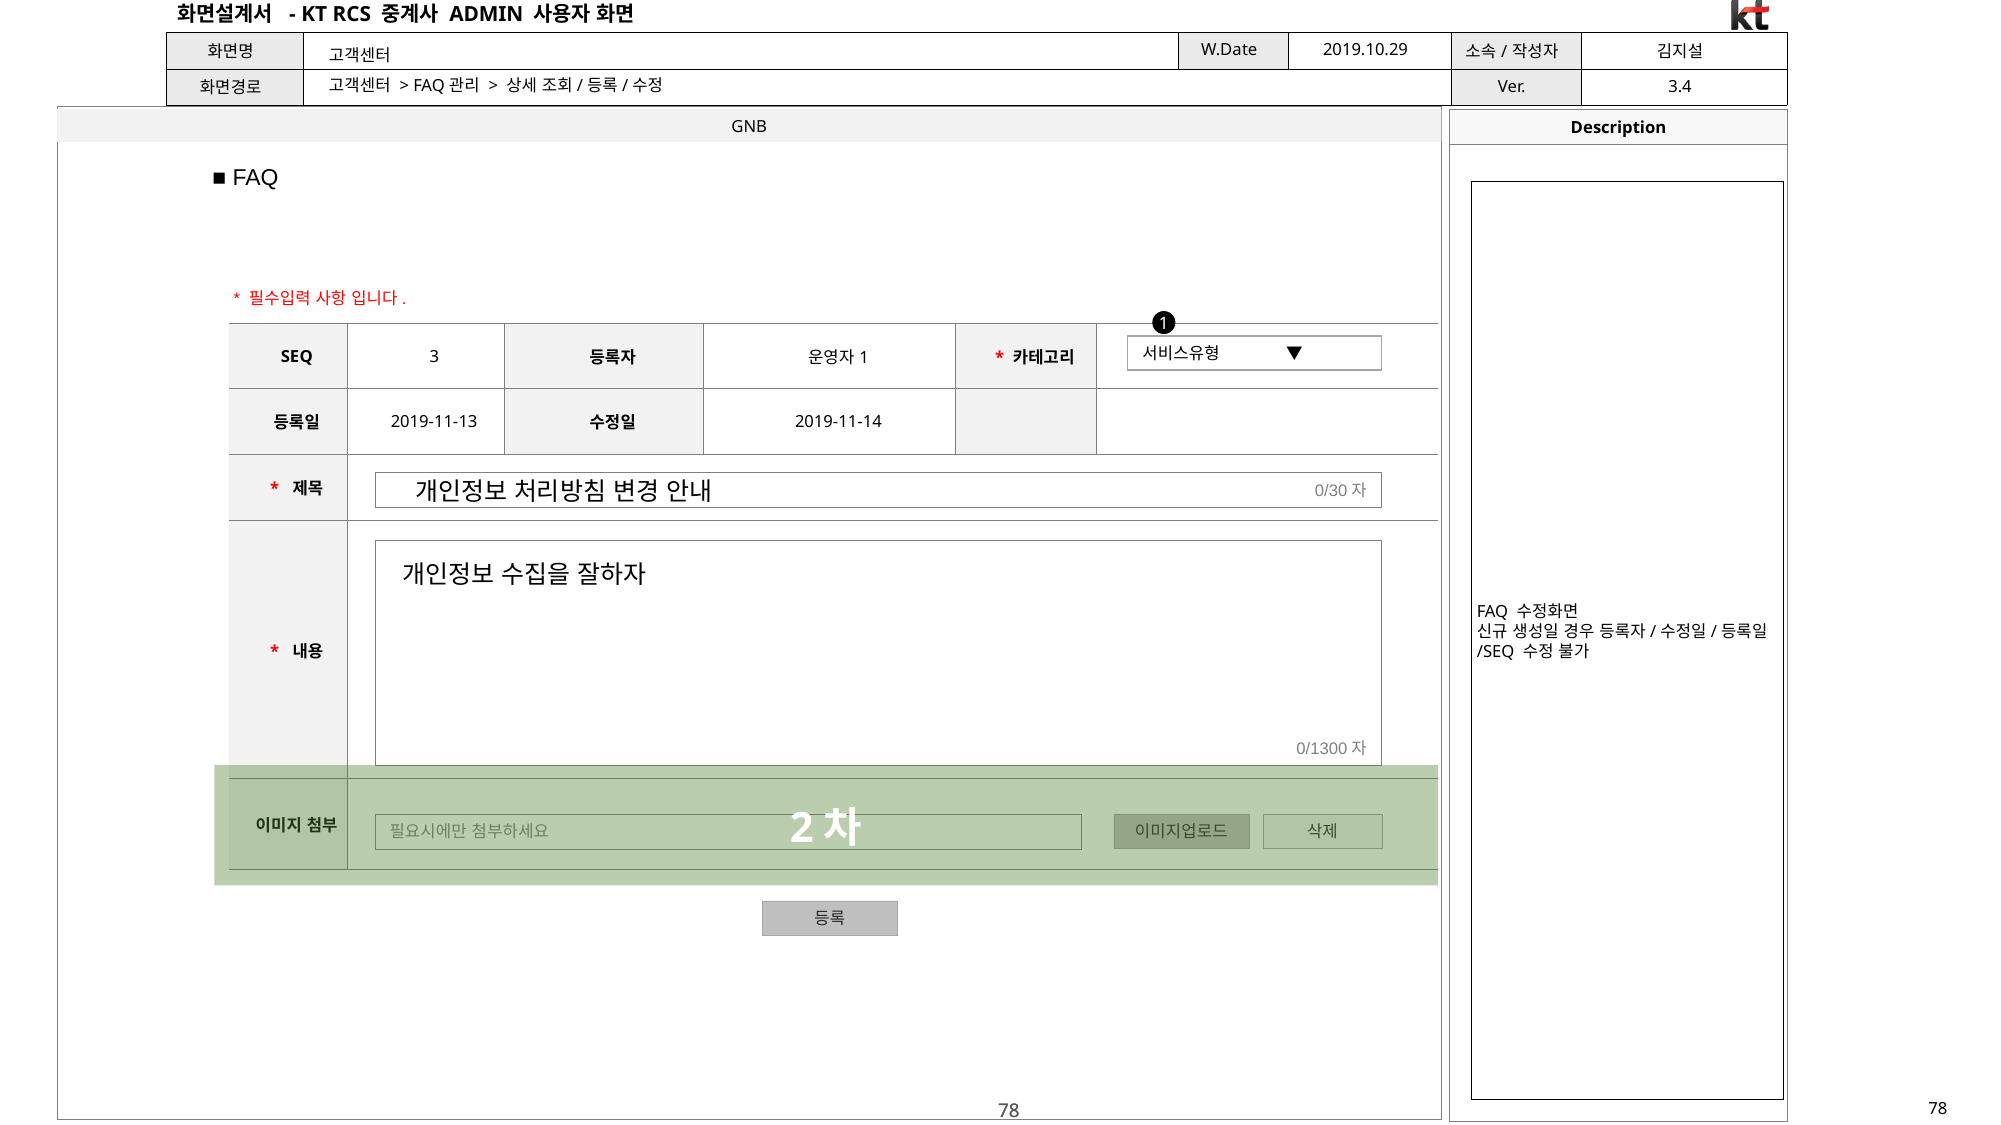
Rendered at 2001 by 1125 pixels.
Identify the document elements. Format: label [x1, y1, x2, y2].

text_box [314, 37, 760, 103]
table_header [348, 324, 504, 388]
text_box [213, 539, 1439, 887]
table_header [704, 324, 955, 388]
table_header [1097, 324, 1438, 388]
table_cell [956, 389, 1096, 454]
text_box [1127, 310, 1383, 371]
text_box [761, 900, 898, 936]
text_box [374, 467, 1383, 513]
text_box [1470, 180, 1784, 1100]
table_cell [229, 455, 347, 520]
table_cell [229, 389, 347, 454]
table_header [956, 324, 1096, 388]
text_box [218, 280, 422, 316]
table_cell [1097, 389, 1438, 454]
table_cell [348, 455, 1438, 520]
table_header [229, 324, 347, 388]
table_cell [704, 389, 955, 454]
table_cell [505, 389, 703, 454]
table_cell [348, 389, 504, 454]
text_box [197, 155, 734, 198]
table_cell [348, 521, 1438, 764]
picture [1731, 0, 1769, 30]
table_header [505, 324, 703, 388]
table_cell [229, 521, 347, 764]
